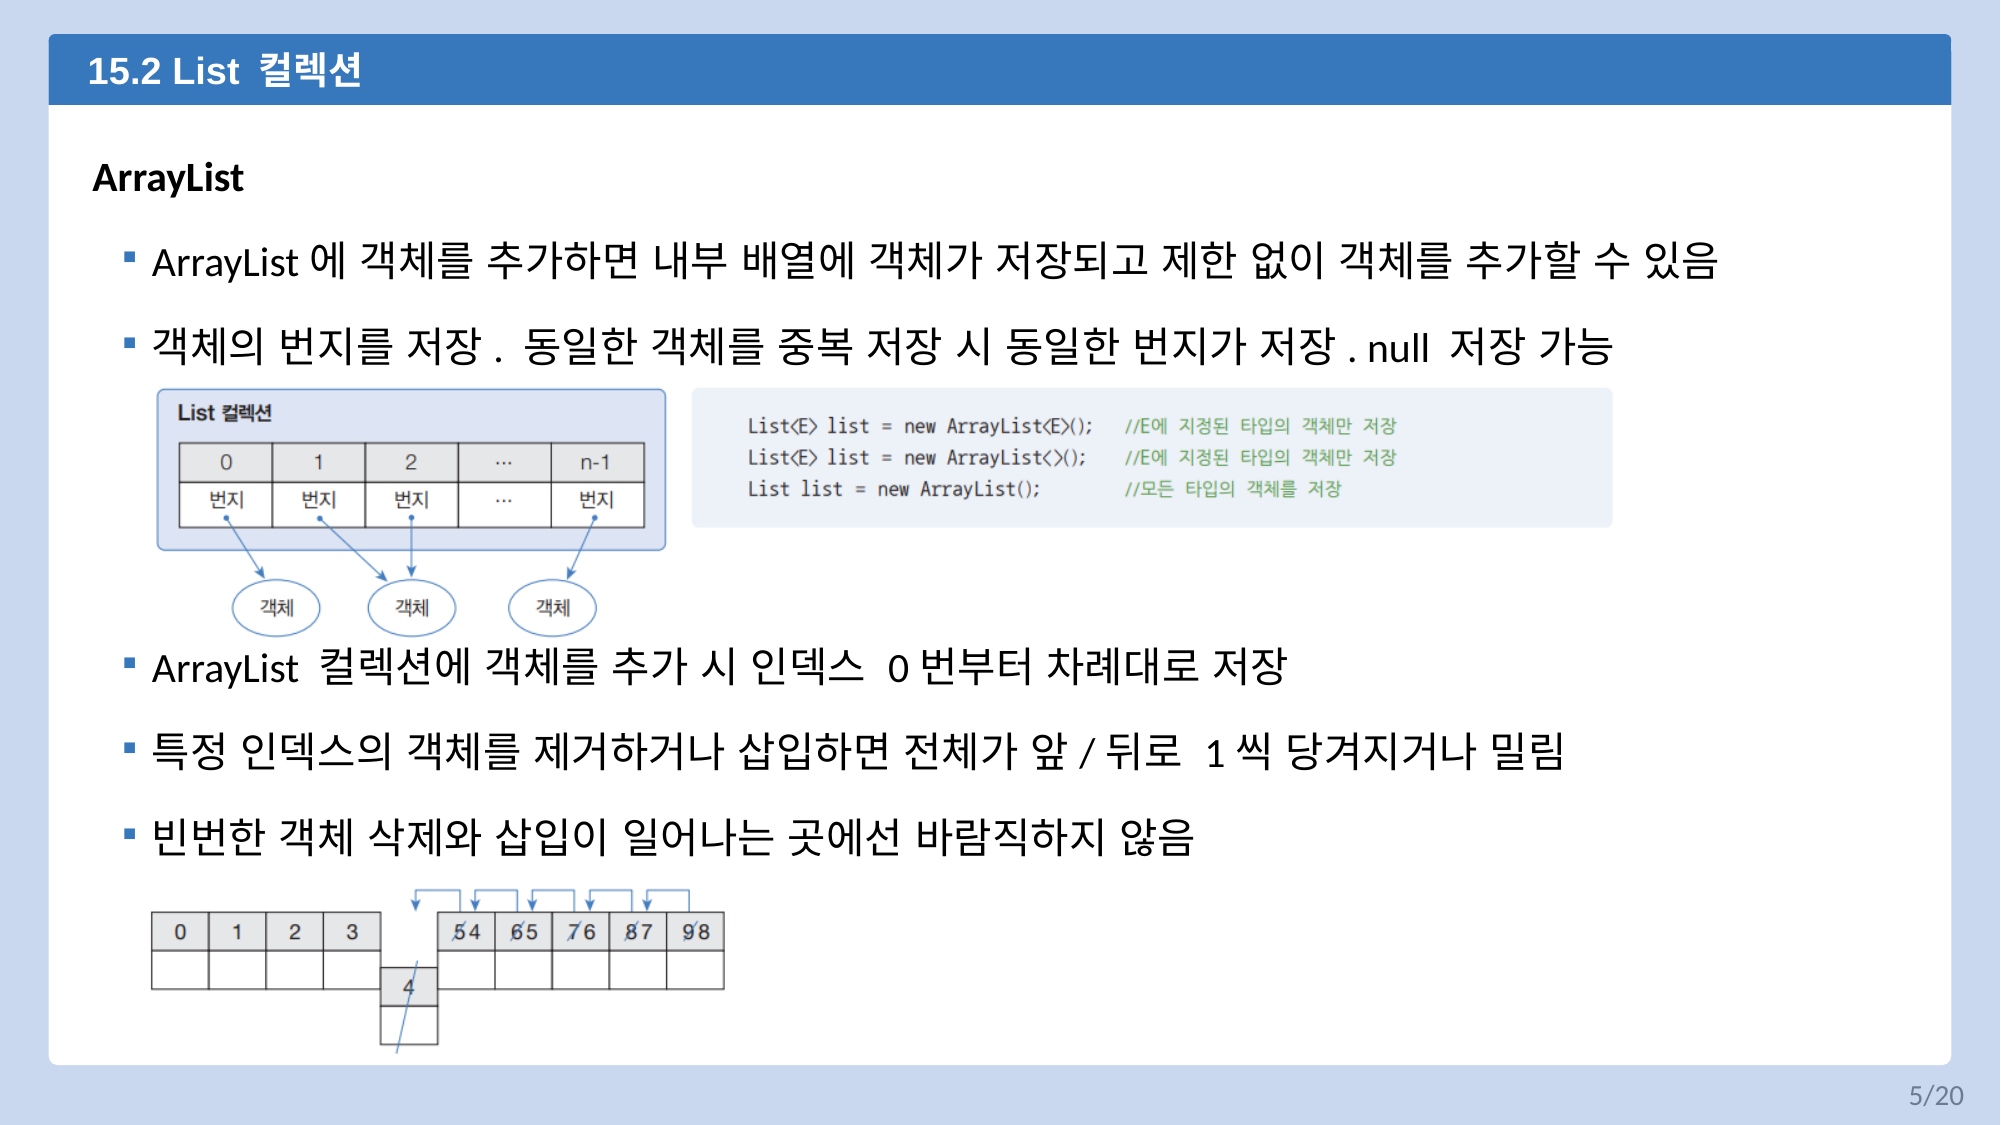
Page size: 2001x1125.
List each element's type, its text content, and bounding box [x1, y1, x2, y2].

title 15.2 List 컬렉션 [72, 44, 1798, 101]
list ArrayList ArrayList에 객체를 추가하면 내부 배열에 객체가 저장되고 제한 없이 객체를 추가할 수 있음 객체의 번지를 저장. 동일한 객체를 중복 저장 시 동일한 번지가 저장. null 저장 가능 ArrayList 컬렉션에 객체를 추가 시 인덱스 0번부터 차례대로 저장 특정 인덱스의 객체를 제거하거나 삽입하면 전체가 앞/뒤로 1씩 당겨지거나 밀림 빈번한 객체 삭제와 삽입이 일어나는 곳에선 바람직하지 않음 [77, 116, 1927, 1044]
picture [150, 379, 676, 638]
picture [687, 383, 1621, 534]
picture [150, 879, 735, 1055]
